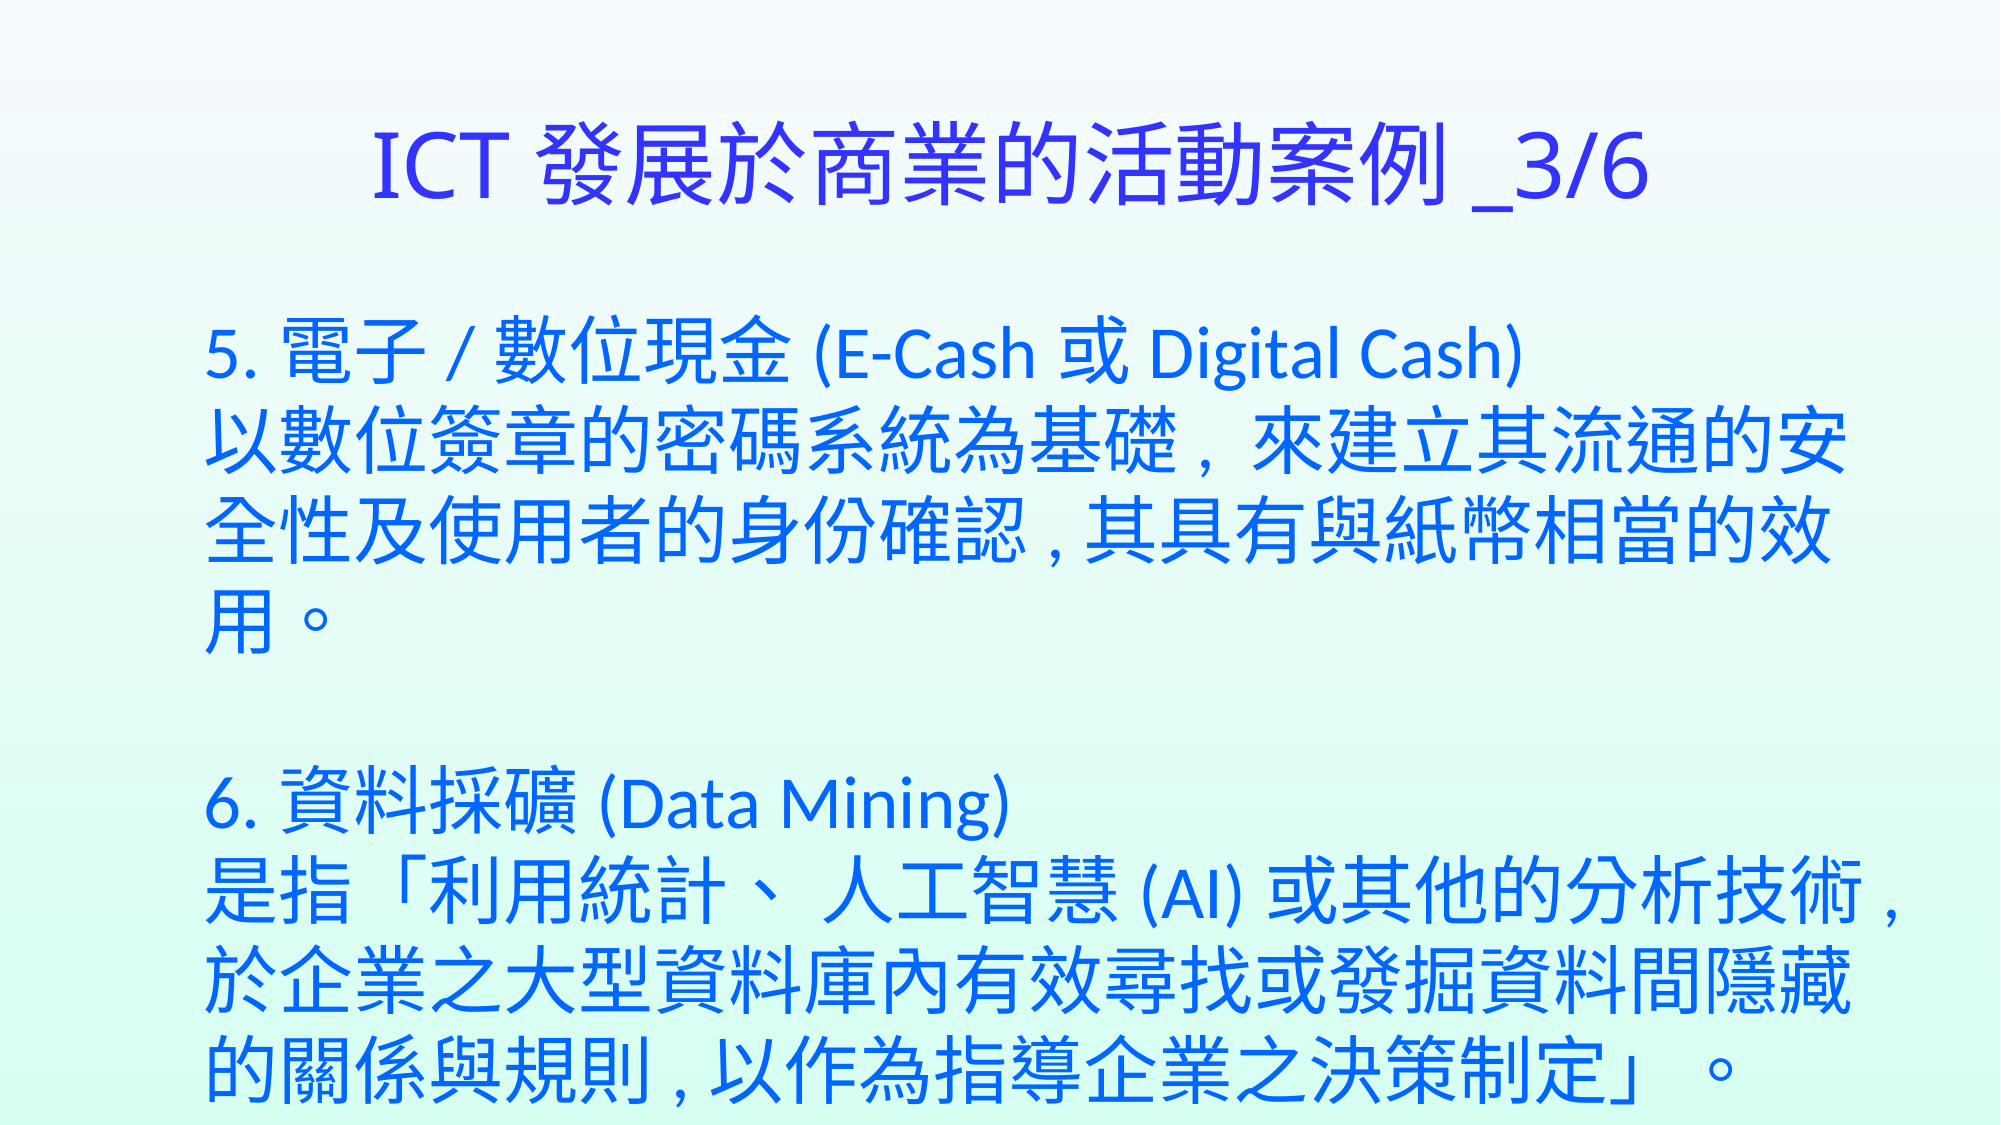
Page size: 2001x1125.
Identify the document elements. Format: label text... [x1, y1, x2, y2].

text_box 5.電子/數位現金(E-Cash或Digital Cash) 以數位簽章的密碼系統為基礎, 來建立其流通的安全性及使用者的身份確認,其具有與紙幣相當的效用。 6.資料採礦(Data Mining) 是指「利用統計、 人工智慧(AI)或其他的分析技術,於企業之大型資料庫內有效尋找或發掘資料間隱藏的關係與規則,以作為指導企業之決策制定」。 [189, 236, 1916, 1122]
title ICT發展於商業的活動案例_3/6 [137, 59, 1863, 278]
